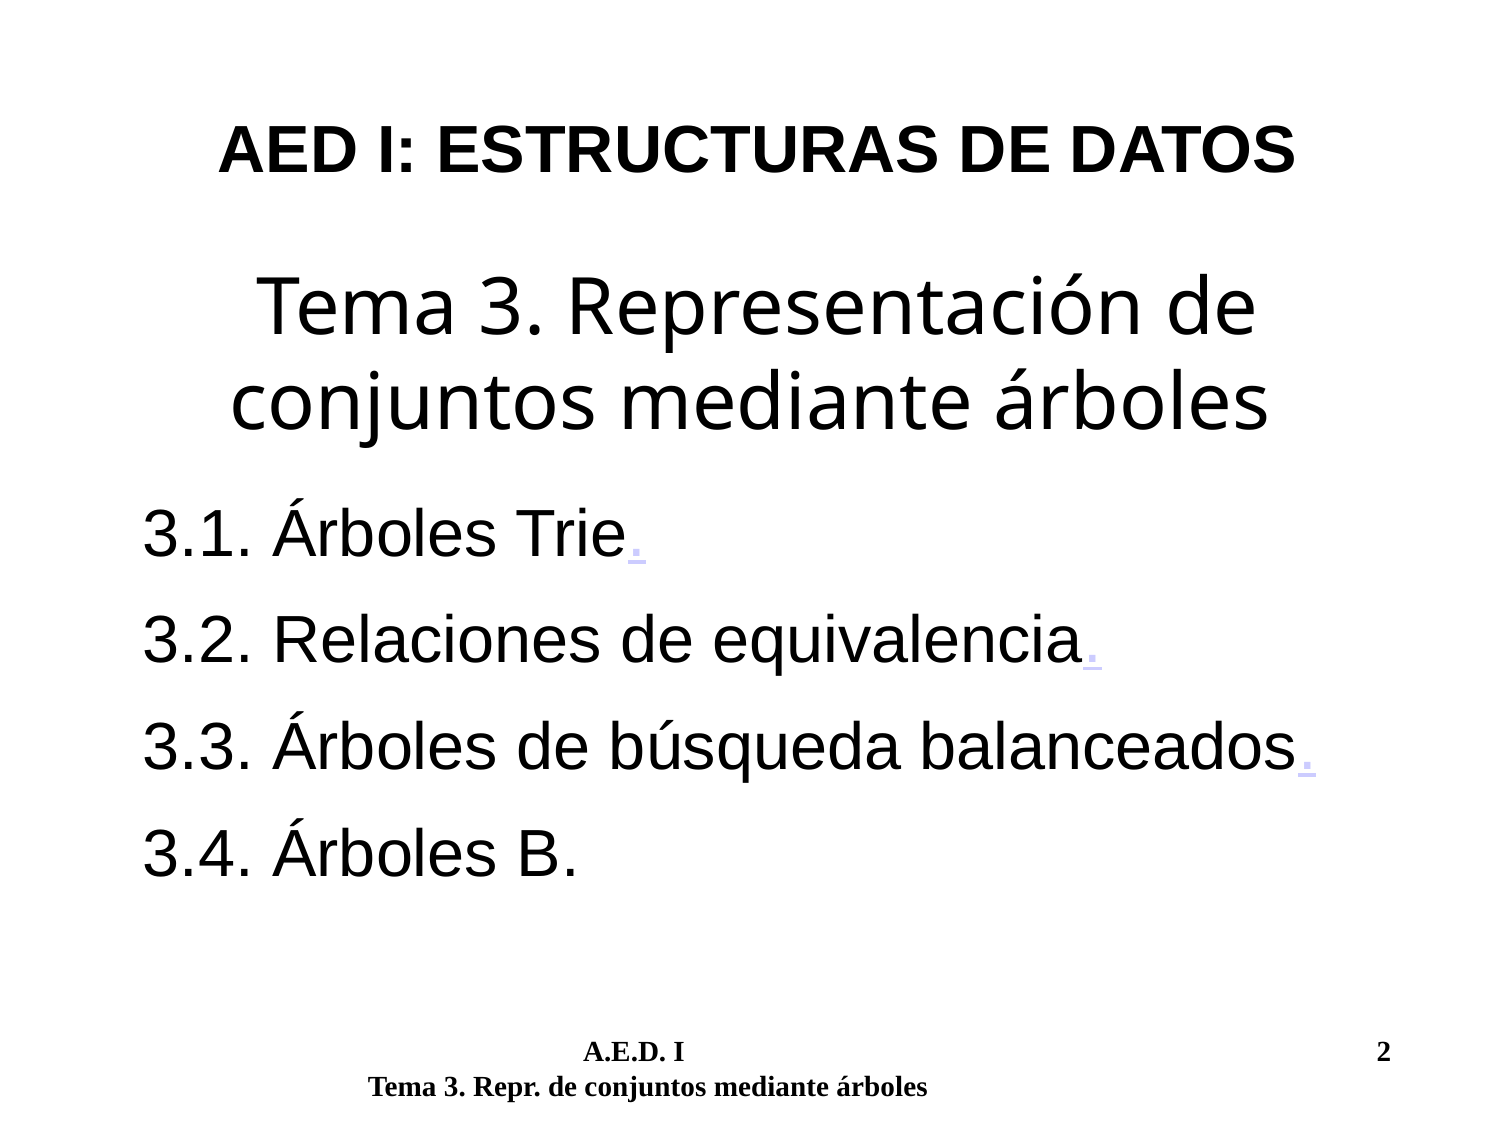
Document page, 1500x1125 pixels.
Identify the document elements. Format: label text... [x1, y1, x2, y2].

subtitle 3.1. Árboles Trie. 3.2. Relaciones de equivalencia. 3.3. Árboles de búsqueda balanceados. 3.4. Árboles B. [127, 482, 1381, 955]
footer A.E.D. I 2 Tema 3. Repr. de conjuntos mediante árboles [352, 1025, 1463, 1100]
title AED I: ESTRUCTURAS DE DATOS Tema 3. Representación de conjuntos mediante árboles [51, 71, 1465, 480]
